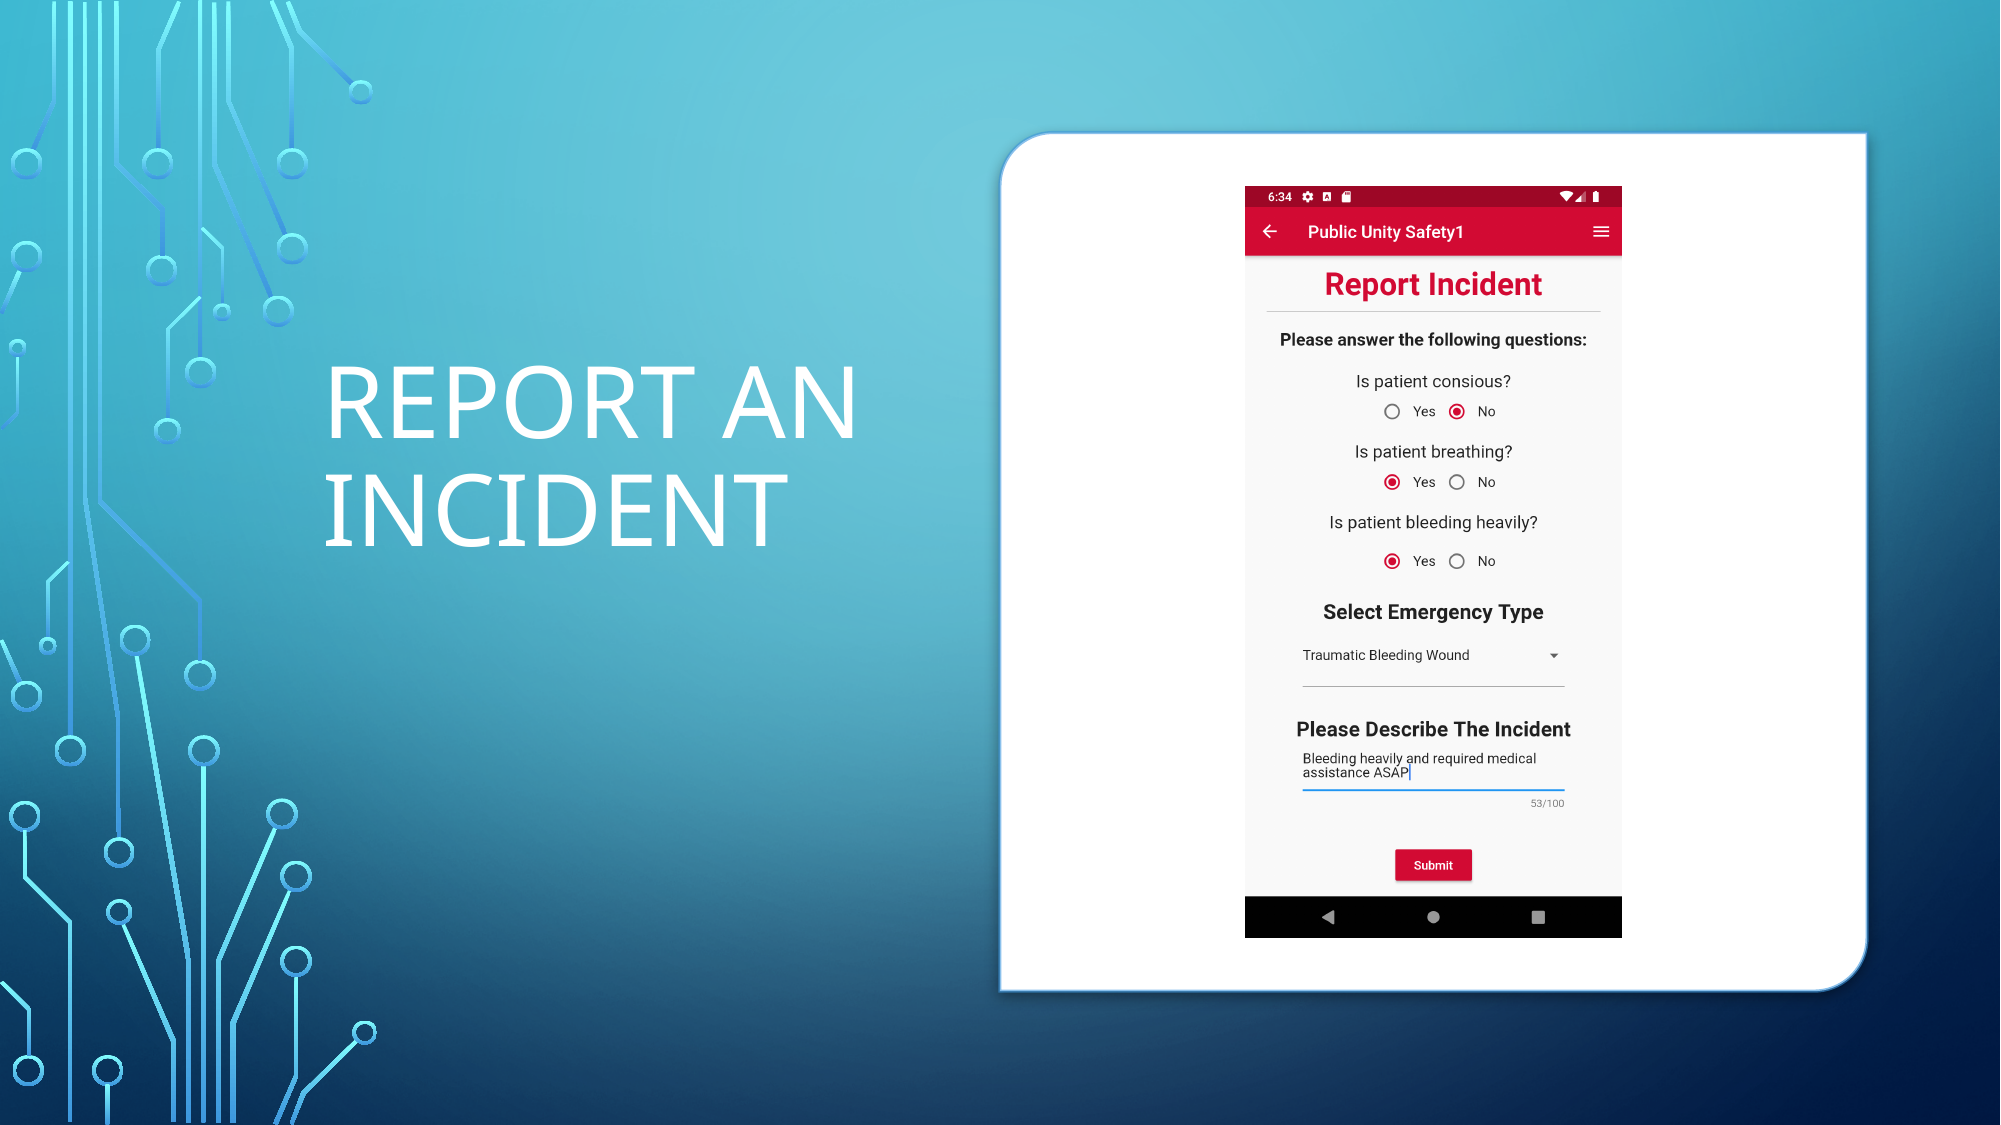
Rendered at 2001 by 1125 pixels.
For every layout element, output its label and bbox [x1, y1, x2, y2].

picture [379, 0, 2000, 1125]
text_box [0, 0, 379, 1125]
